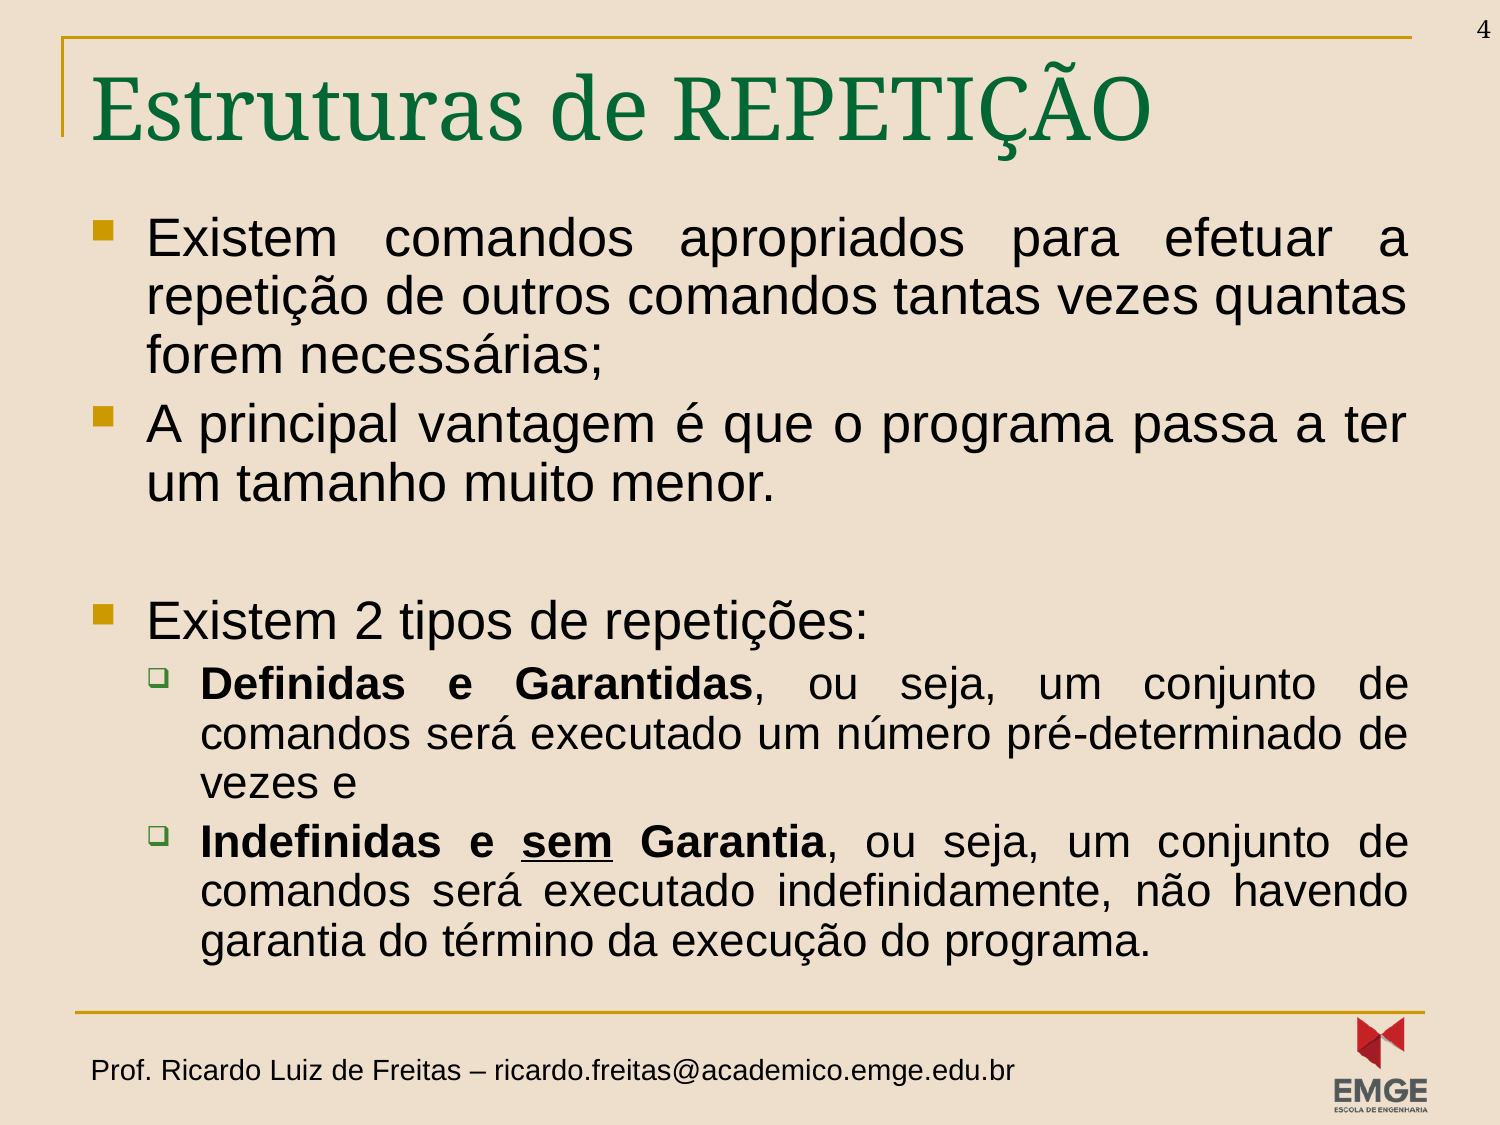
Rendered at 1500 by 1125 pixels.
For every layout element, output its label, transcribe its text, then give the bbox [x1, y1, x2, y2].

slide_number 4 [1392, 0, 1500, 55]
list Existem comandos apropriados para efetuar a repetição de outros comandos tantas vezes quantas forem necessárias; A principal vantagem é que o programa passa a ter um tamanho muito menor. Existem 2 tipos de repetições: Definidas e Garantidas, ou seja, um conjunto de comandos será executado um número pré-determinado de vezes e Indefinidas e sem Garantia, ou seja, um conjunto de comandos será executado indefinidamente, não havendo garantia do término da execução do programa. [75, 202, 1425, 965]
picture [1328, 1012, 1433, 1116]
title Estruturas de REPETIÇÃO [75, 45, 1425, 202]
